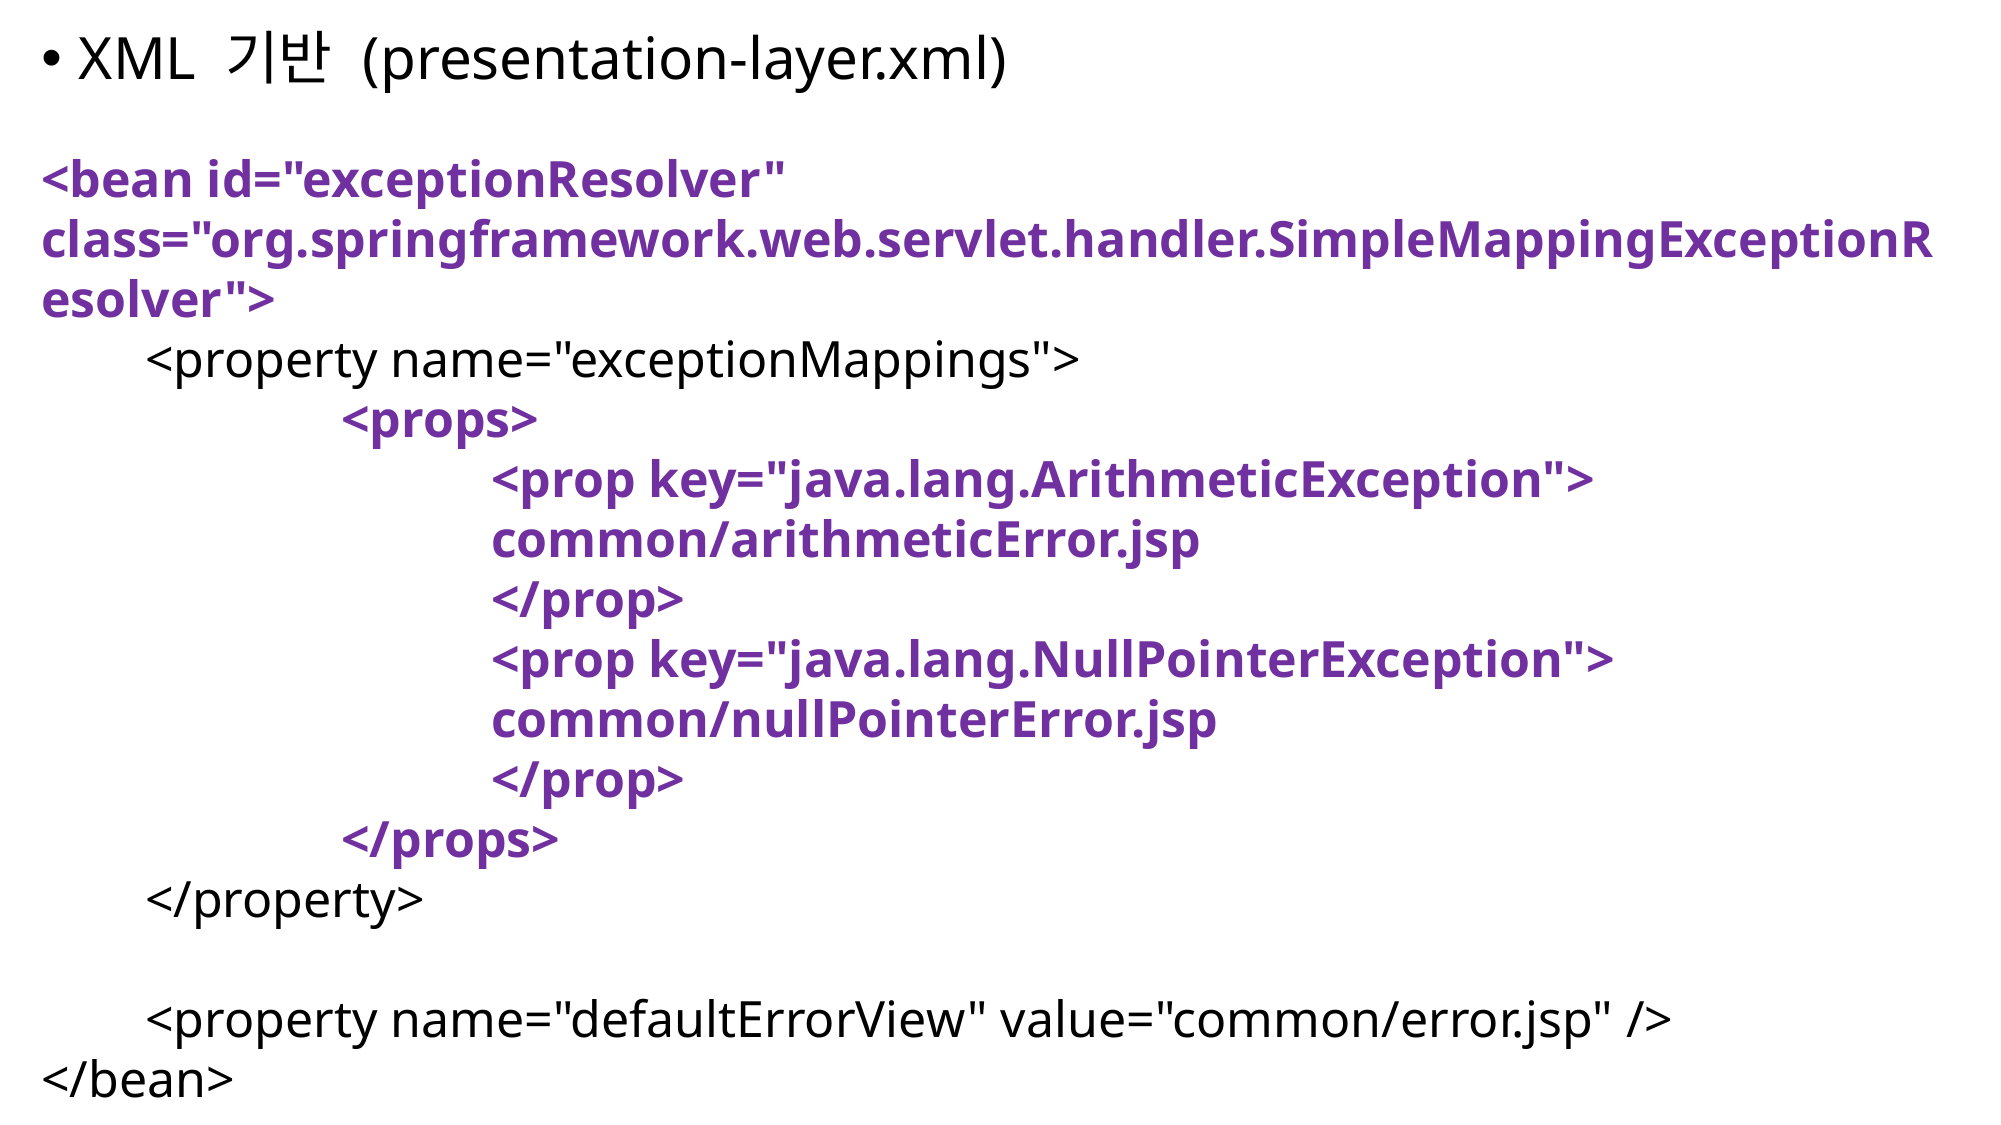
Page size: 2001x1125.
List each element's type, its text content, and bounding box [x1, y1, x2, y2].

text_box <bean id="exceptionResolver" class="org.springframework.web.servlet.handler.SimpleMappingExceptionResolver"> <property name="exceptionMappings"> <props> <prop key="java.lang.ArithmeticException"> common/arithmeticError.jsp </prop> <prop key="java.lang.NullPointerException"> common/nullPointerError.jsp </prop> </props> </property> <property name="defaultErrorView" value="common/error.jsp" /> </bean> [26, 140, 1976, 1116]
list XML 기반 (presentation-layer.xml) [26, 21, 1976, 140]
